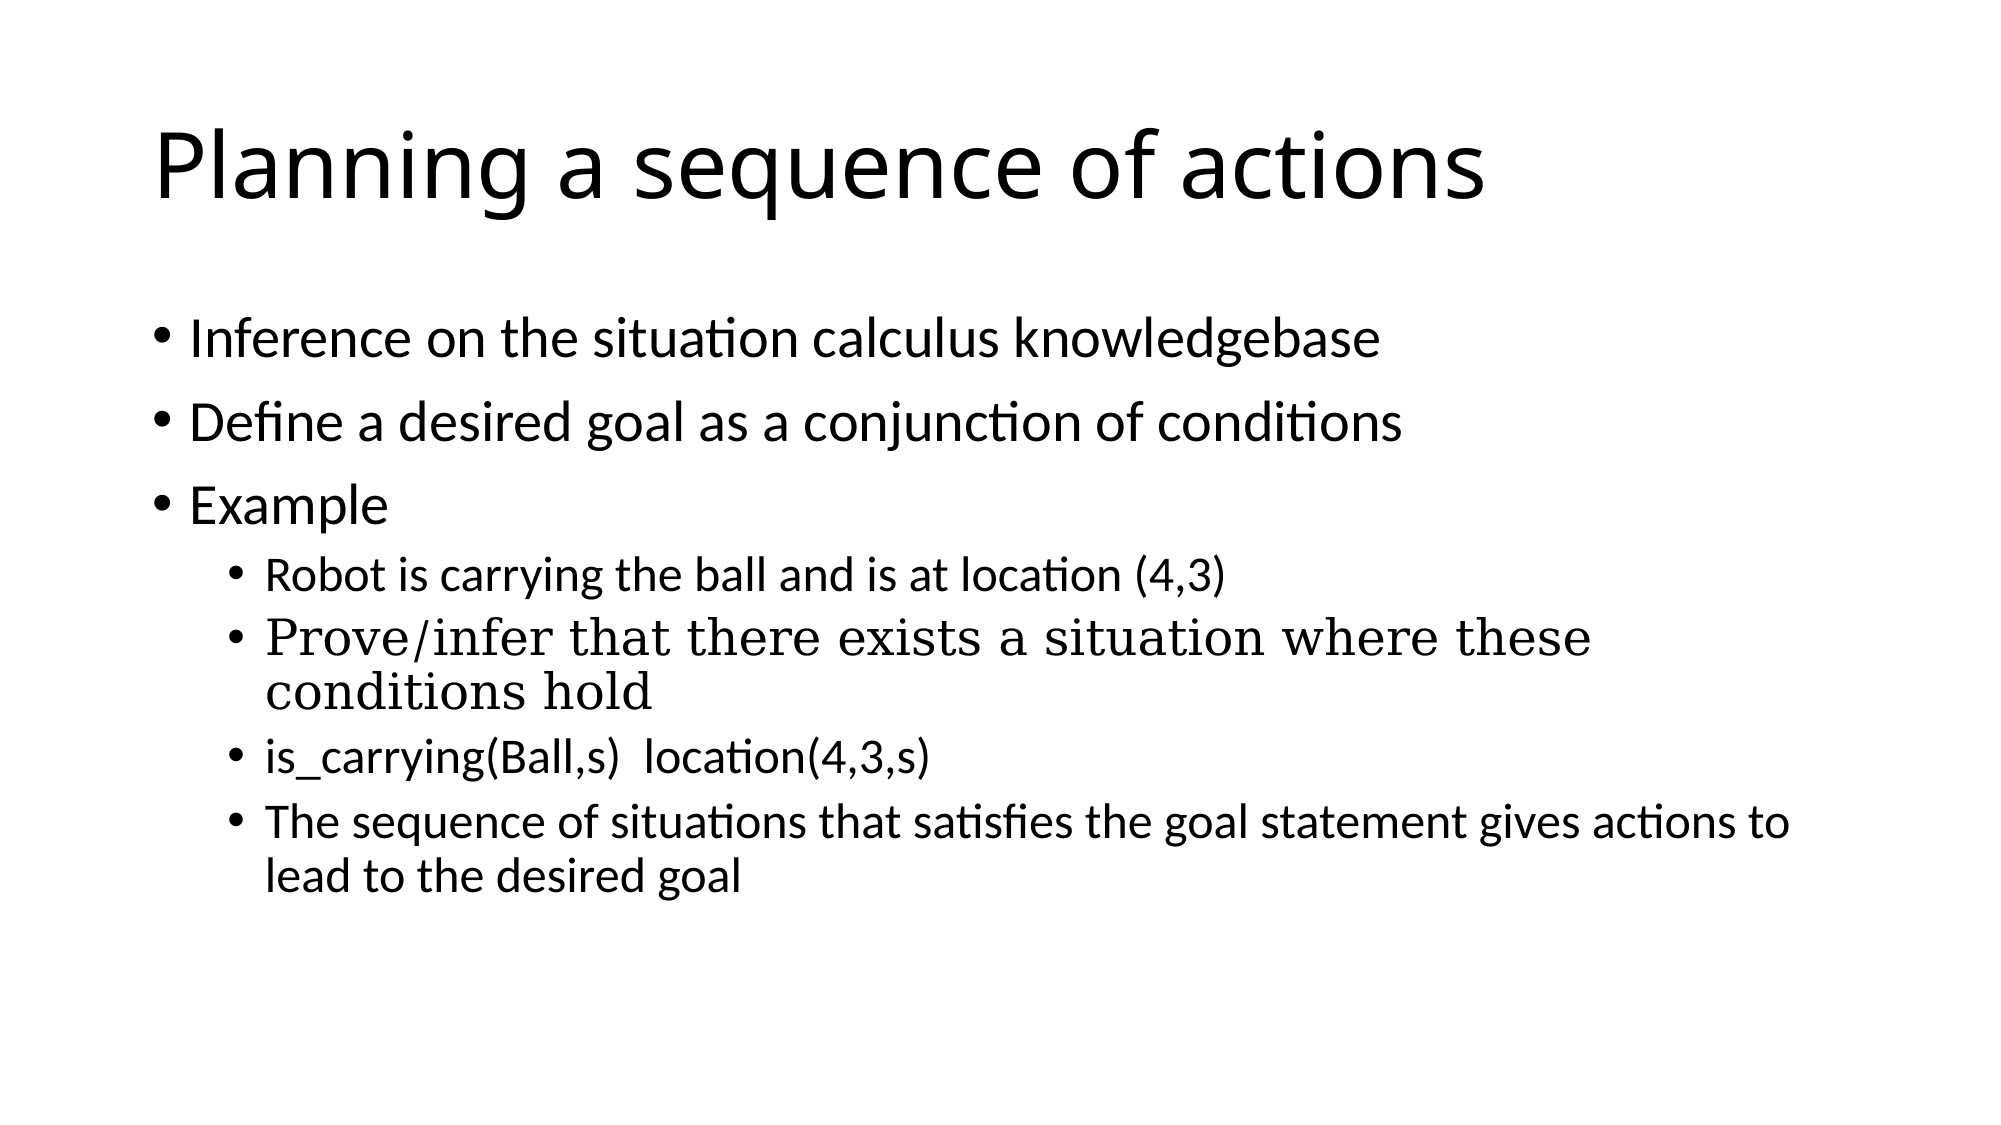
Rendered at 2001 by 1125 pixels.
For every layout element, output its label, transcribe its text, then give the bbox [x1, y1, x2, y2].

title Planning a sequence of actions [137, 59, 1863, 278]
